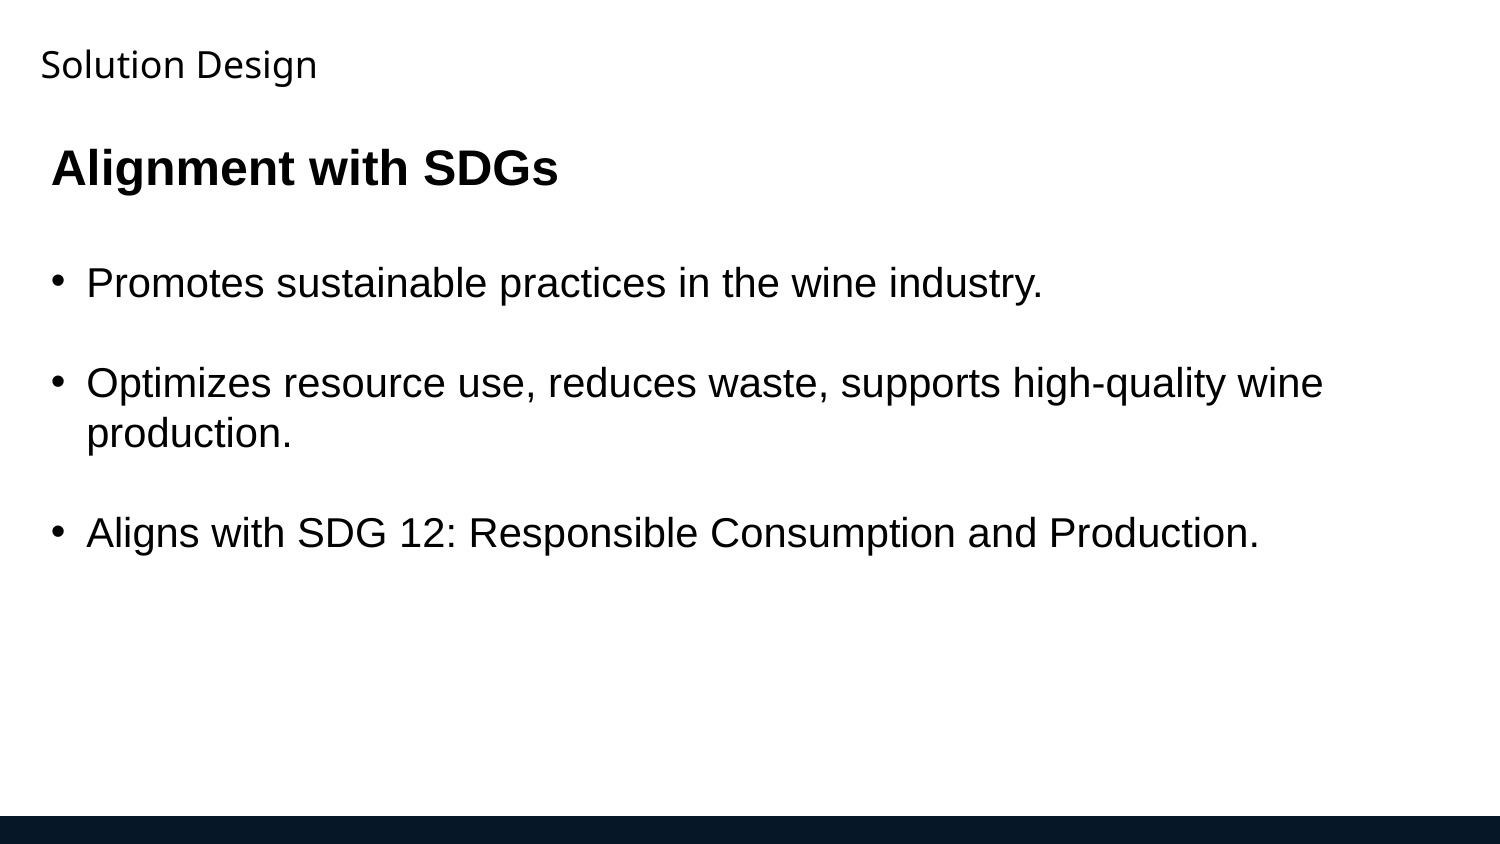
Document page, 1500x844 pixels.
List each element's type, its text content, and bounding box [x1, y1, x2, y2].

text_box [0, 816, 1500, 844]
text_box Solution Design [25, 25, 512, 104]
text_box Alignment with SDGs Promotes sustainable practices in the wine industry. Optimizes resource use, reduces waste, supports high-quality wine production. Aligns with SDG 12: Responsible Consumption and Production. [35, 120, 1465, 311]
